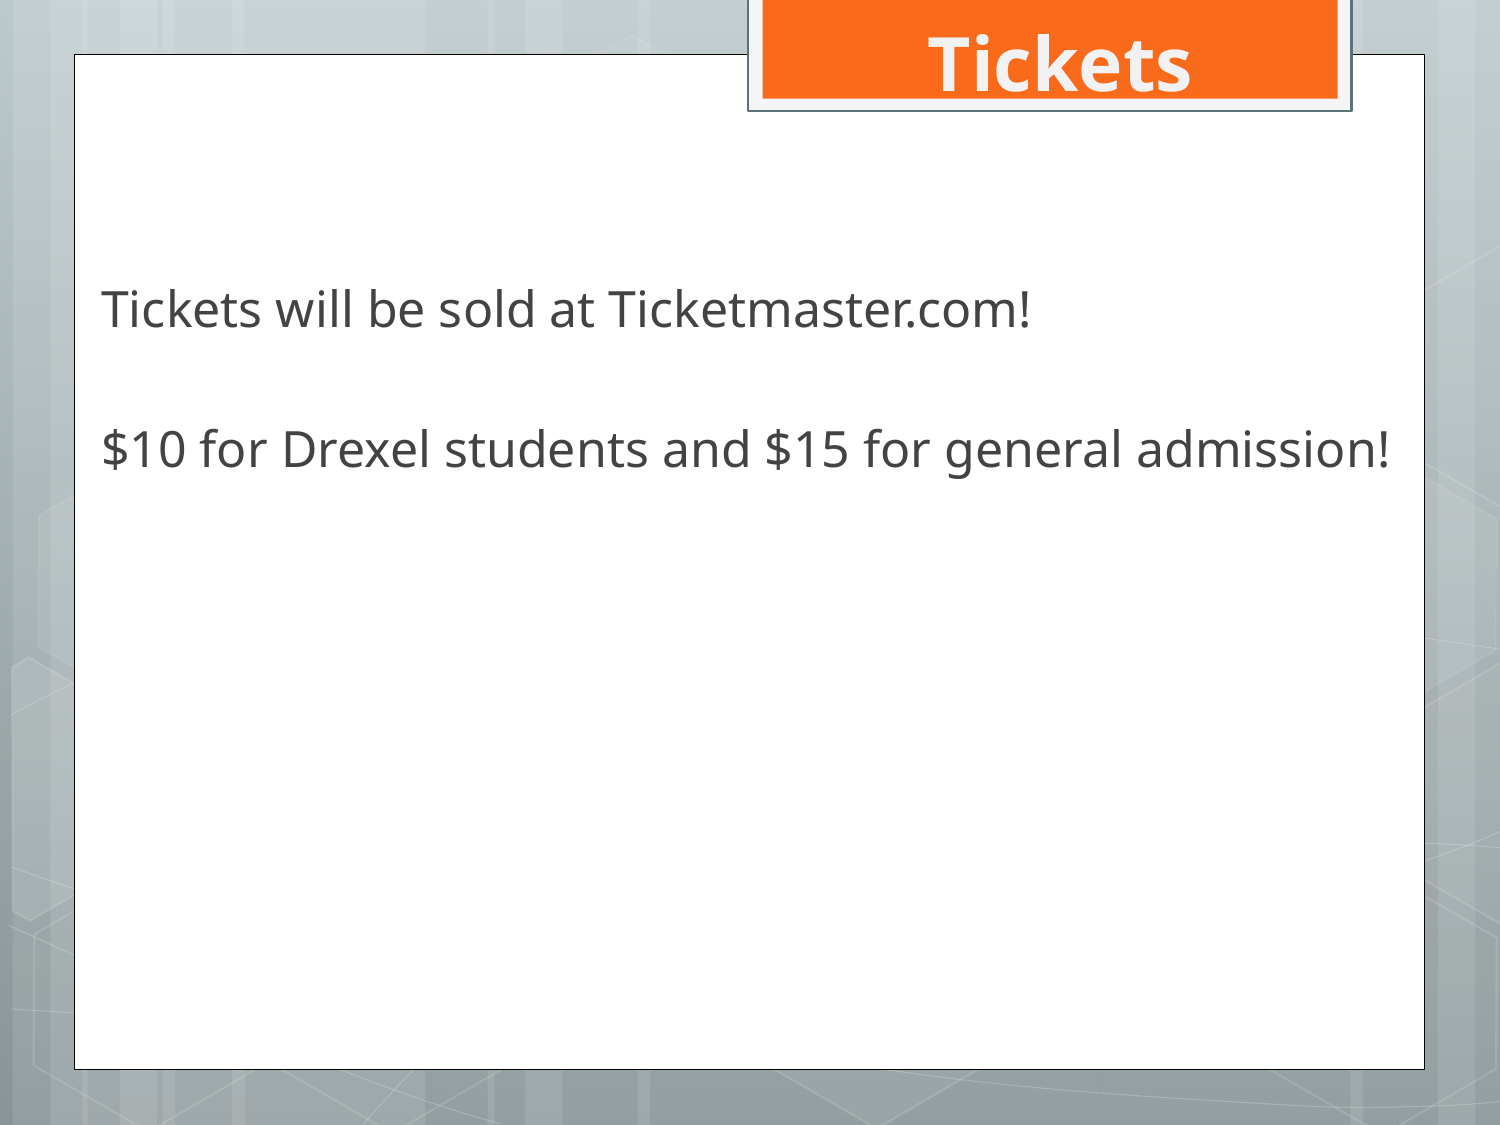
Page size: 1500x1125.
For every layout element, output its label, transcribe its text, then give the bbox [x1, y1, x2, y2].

title Tickets [912, 0, 1275, 122]
list Tickets will be sold at Ticketmaster.com! $10 for Drexel students and $15 for general admission! [75, 262, 1425, 931]
